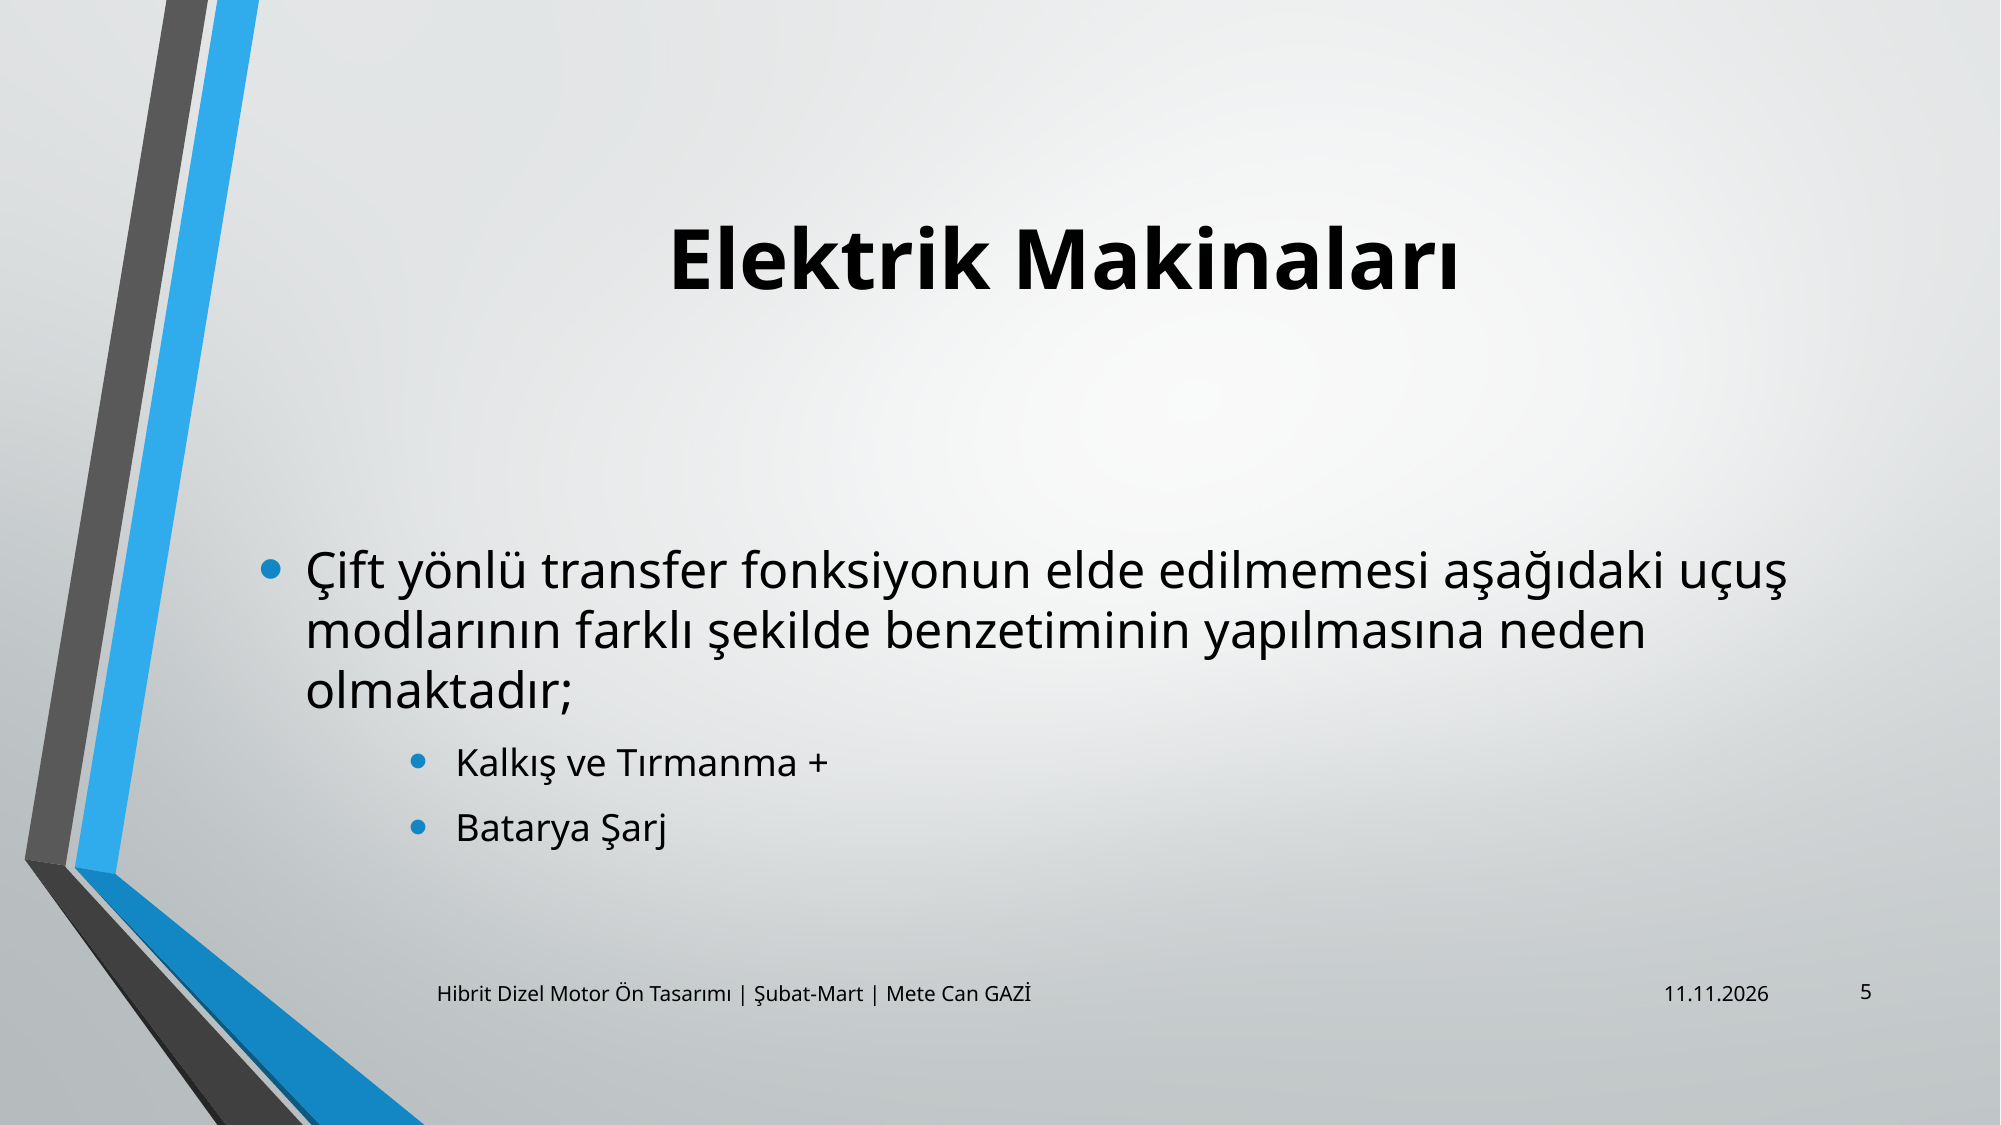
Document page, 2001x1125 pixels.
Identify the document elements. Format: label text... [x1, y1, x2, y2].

footer Hibrit Dizel Motor Ön Tasarımı | Şubat-Mart | Mete Can GAZİ [421, 965, 1584, 1025]
title Elektrik Makinaları [243, 112, 1887, 400]
slide_number 5 [1796, 962, 1887, 1023]
list Çift yönlü transfer fonksiyonun elde edilmemesi aşağıdaki uçuş modlarının farklı şekilde benzetiminin yapılmasına neden olmaktadır; Kalkış ve Tırmanma + Batarya Şarj [243, 437, 1887, 950]
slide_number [1596, 965, 1784, 1025]
